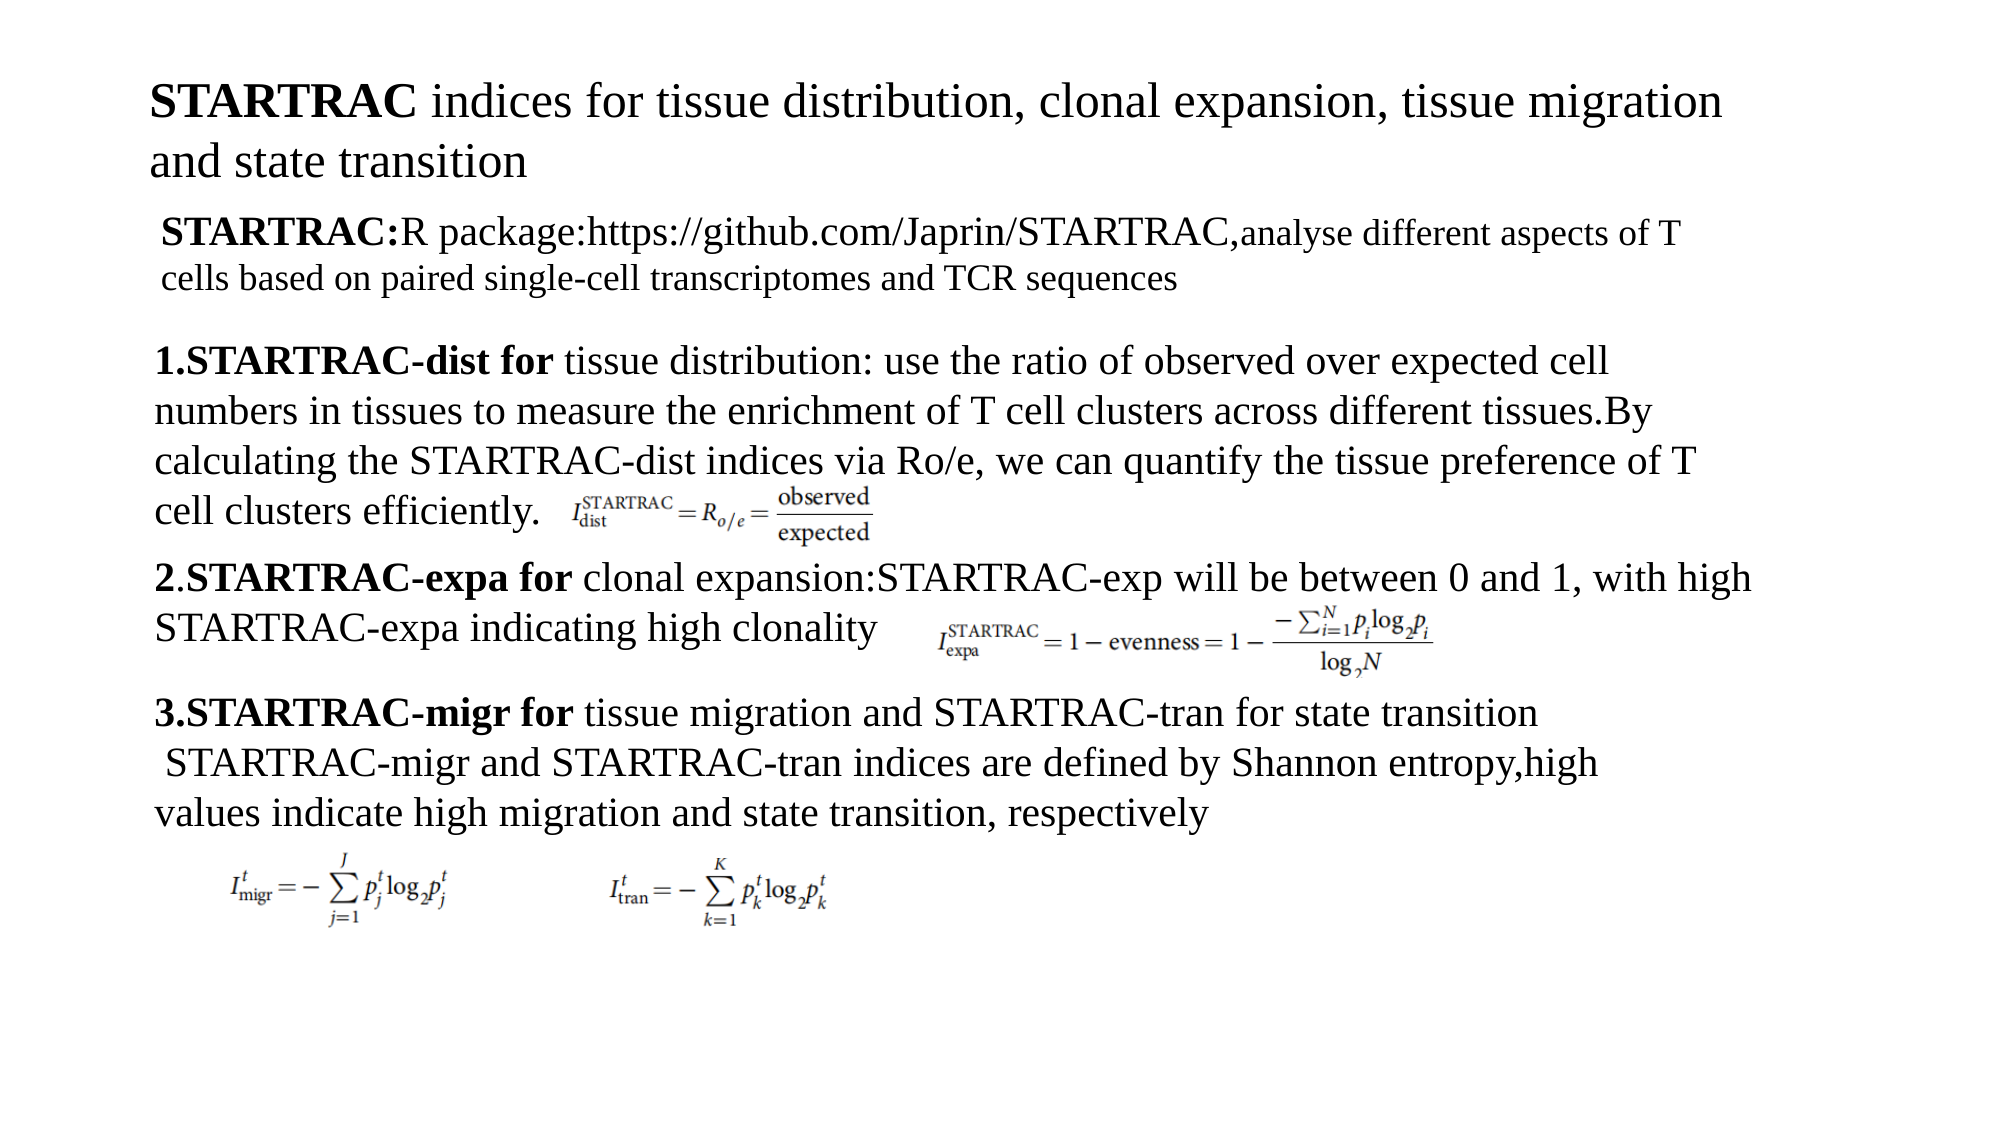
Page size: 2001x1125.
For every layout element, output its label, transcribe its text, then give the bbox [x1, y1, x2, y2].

text_box 2.STARTRAC-expa for clonal expansion:STARTRAC-exp will be between 0 and 1, with high STARTRAC-expa indicating high clonality [139, 542, 1865, 658]
picture [924, 601, 1474, 678]
text_box 1.STARTRAC-dist for tissue distribution: use the ratio of observed over expected cell numbers in tissues to measure the enrichment of T cell clusters across different tissues.By calculating the STARTRAC-dist indices via Ro/e, we can quantify the tissue preference of T cell clusters efficiently. [139, 325, 1770, 541]
text_box STARTRAC indices for tissue distribution, clonal expansion, tissue migration and state transition [134, 59, 1775, 195]
text_box STARTRAC:R package:https://github.com/Japrin/STARTRAC,analyse different aspects of T cells based on paired single-cell transcriptomes and TCR sequences [146, 195, 1758, 306]
picture [225, 843, 464, 931]
text_box 3.STARTRAC-migr for tissue migration and STARTRAC-tran for state transition STARTRAC-migr and STARTRAC-tran indices are defined by Shannon entropy,high values indicate high migration and state transition, respectively [139, 677, 1714, 842]
picture [556, 475, 894, 557]
picture [599, 858, 852, 931]
